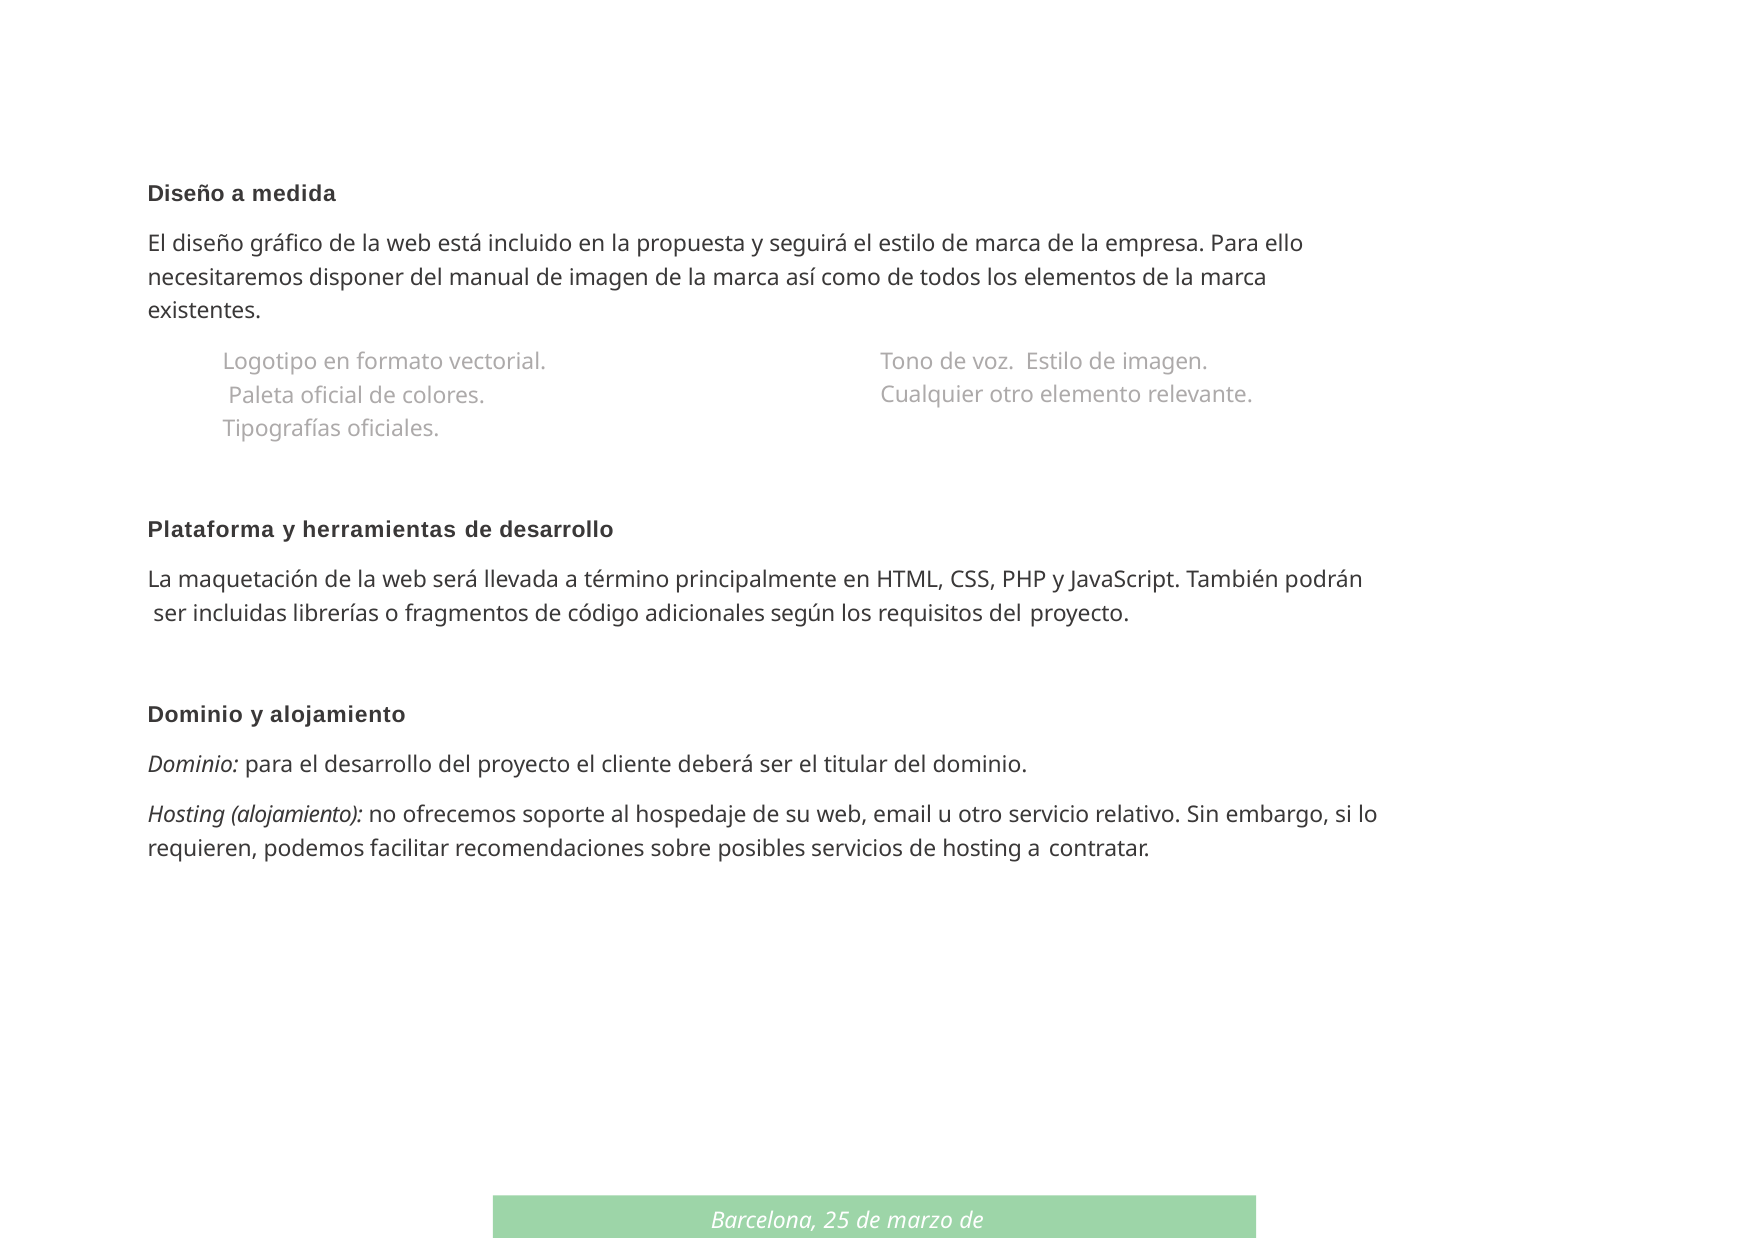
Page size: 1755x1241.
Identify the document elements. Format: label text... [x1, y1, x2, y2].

text_box Diseño a medida El diseño gráfico de la web está incluido en la propuesta y seguirá el estilo de marca de la empresa. Para ello necesitaremos disponer del manual de imagen de la marca así como de todos los elementos de la marca existentes. [145, 176, 1388, 323]
text_box Tono de voz. Estilo de imagen. Cualquier otro elemento relevante. [878, 338, 1257, 496]
text_box Logotipo en formato vectorial. Paleta oficial de colores. Tipografías oficiales. [220, 338, 548, 442]
text_box Barcelona, 25 de marzo de 2019 [708, 1201, 1041, 1241]
text_box Dominio y alojamiento Dominio: para el desarrollo del proyecto el cliente deberá ser el titular del dominio. Hosting (alojamiento): no ofrecemos soporte al hospedaje de su web, email u otro servicio relativo. Sin embargo, si lo requieren, podemos facilitar recomendaciones sobre posibles servicios de hosting a contratar. [145, 697, 1385, 861]
text_box Plataforma y herramientas de desarrollo La maquetación de la web será llevada a término principalmente en HTML, CSS, PHP y JavaScript. También podrán ser incluidas librerías o fragmentos de código adicionales según los requisitos del proyecto. [145, 512, 1366, 626]
